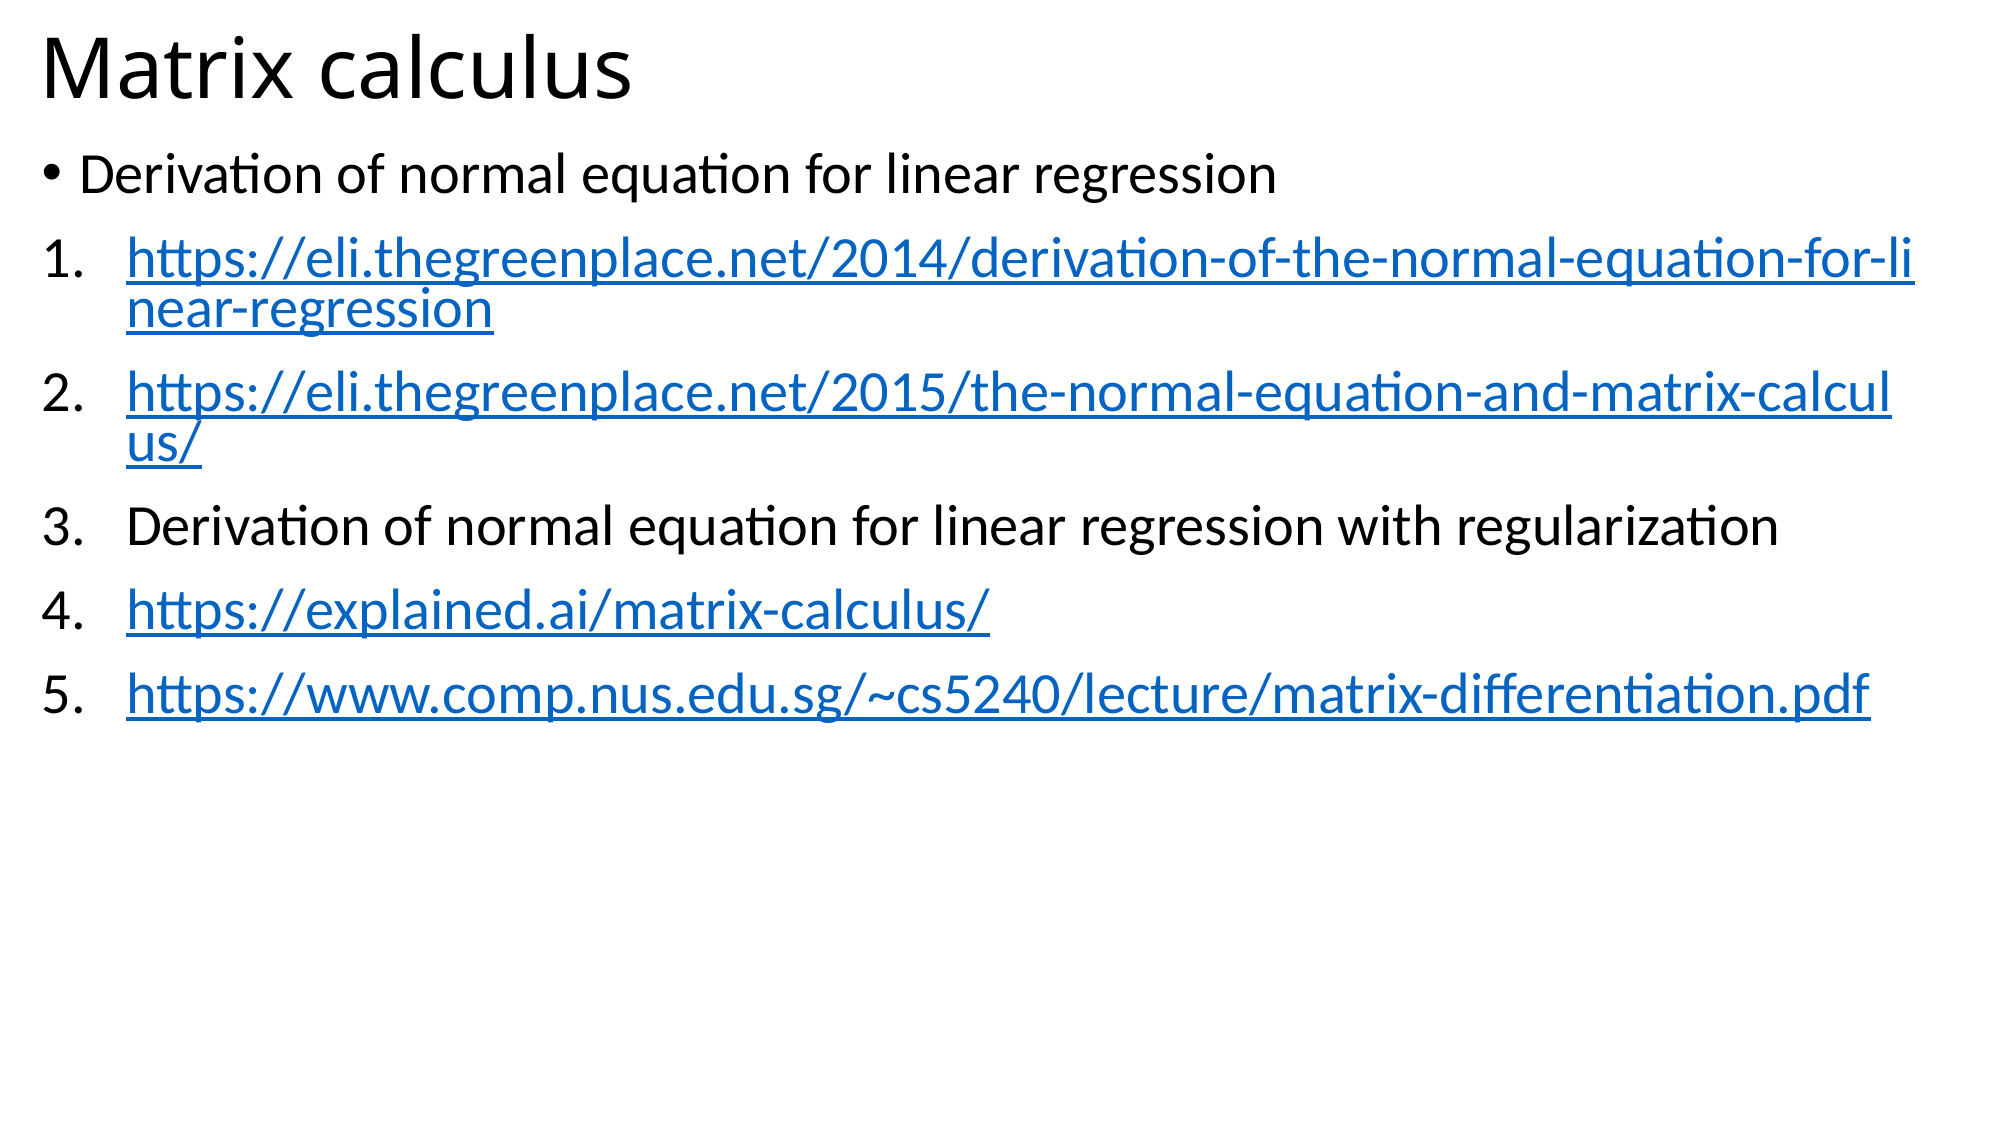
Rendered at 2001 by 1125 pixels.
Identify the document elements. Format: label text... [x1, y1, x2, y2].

title Matrix calculus [24, 18, 1750, 125]
list Derivation of normal equation for linear regression https://eli.thegreenplace.net/2014/derivation-of-the-normal-equation-for-linear-regression https://eli.thegreenplace.net/2015/the-normal-equation-and-matrix-calculus/ Derivation of normal equation for linear regression with regularization https://explained.ai/matrix-calculus/ https://www.comp.nus.edu.sg/~cs5240/lecture/matrix-differentiation.pdf [26, 135, 1937, 1099]
